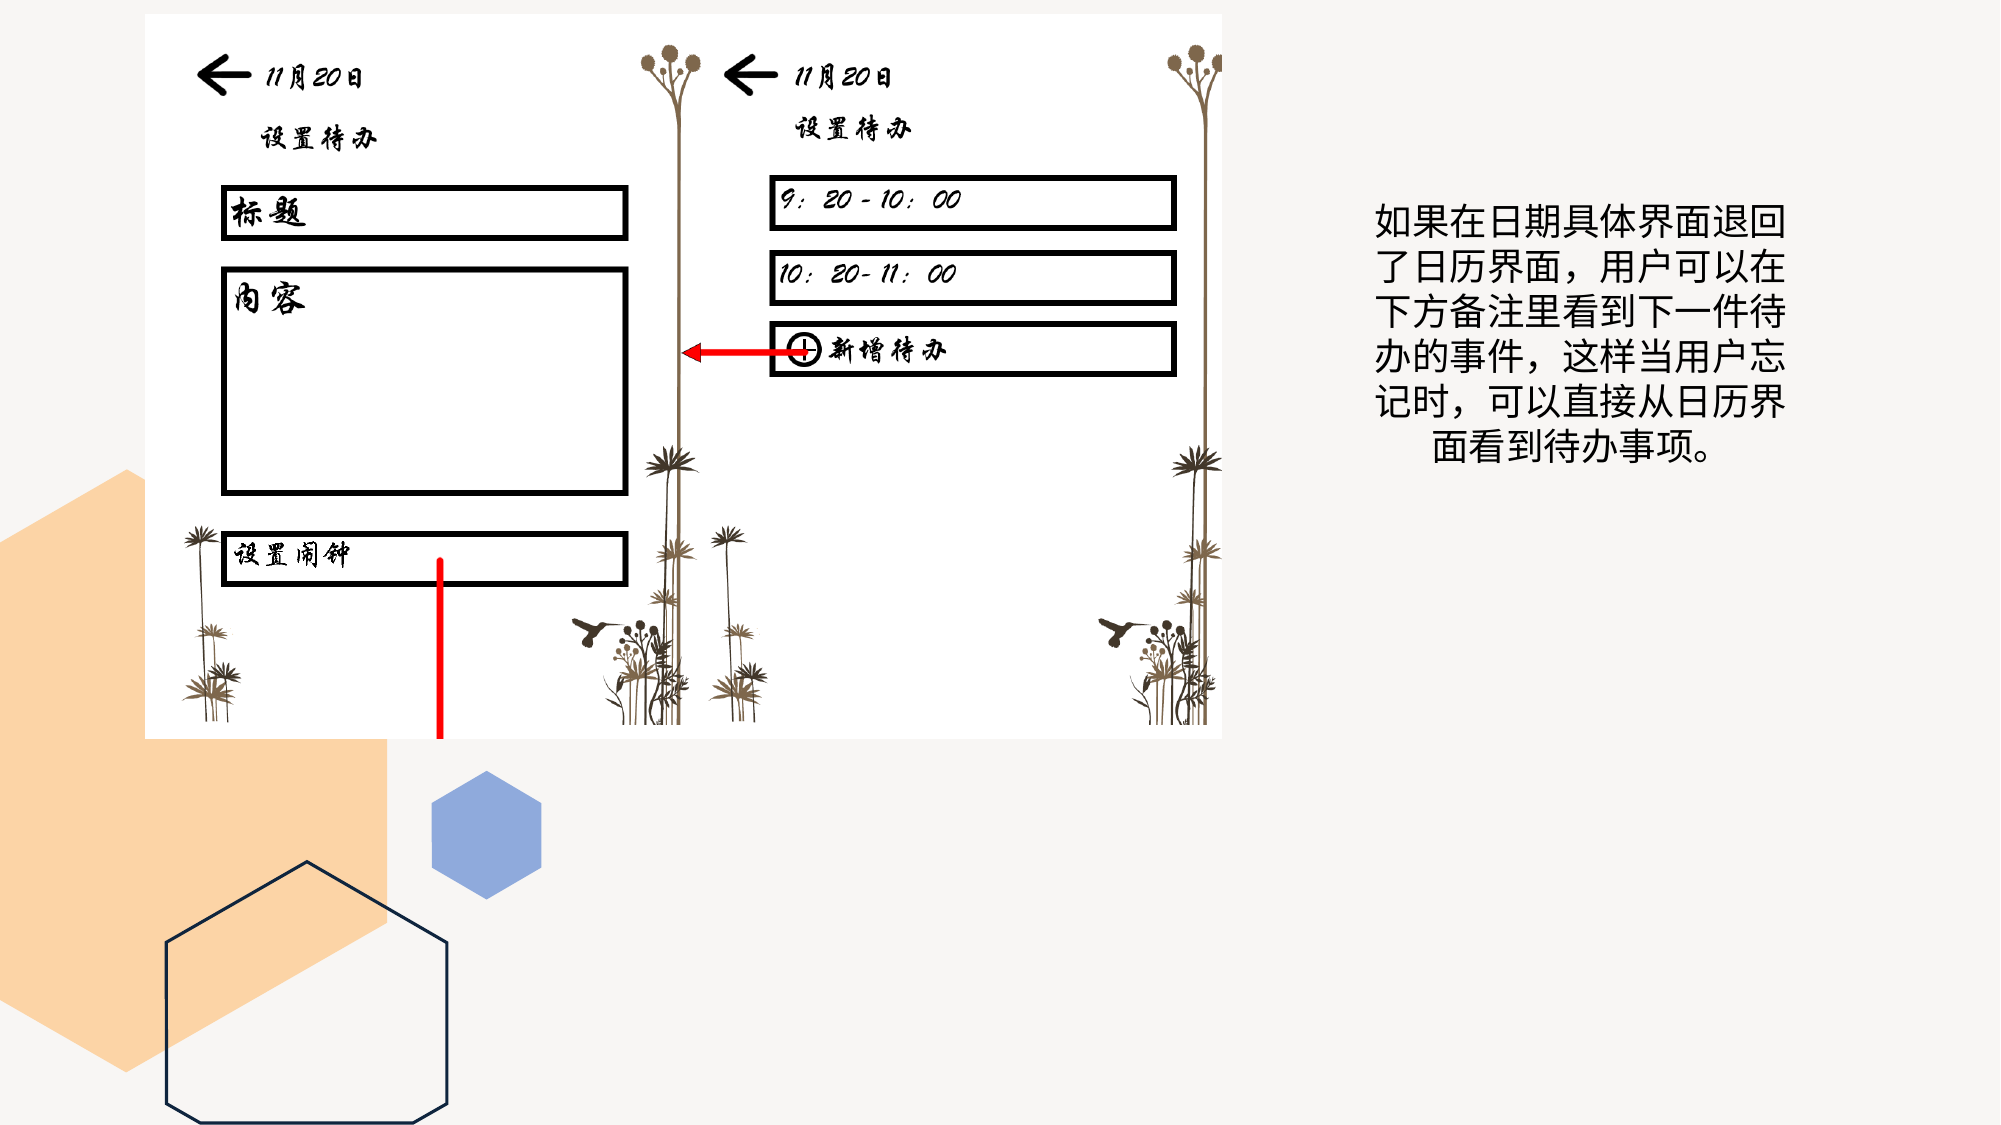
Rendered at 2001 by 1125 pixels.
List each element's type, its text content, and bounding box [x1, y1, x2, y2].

text_box 如果在日期具体界面退回了日历界面，用户可以在下方备注里看到下一件待办的事件，这样当用户忘记时，可以直接从日历界面看到待办事项。 [1359, 190, 1803, 521]
picture [145, 14, 1222, 739]
